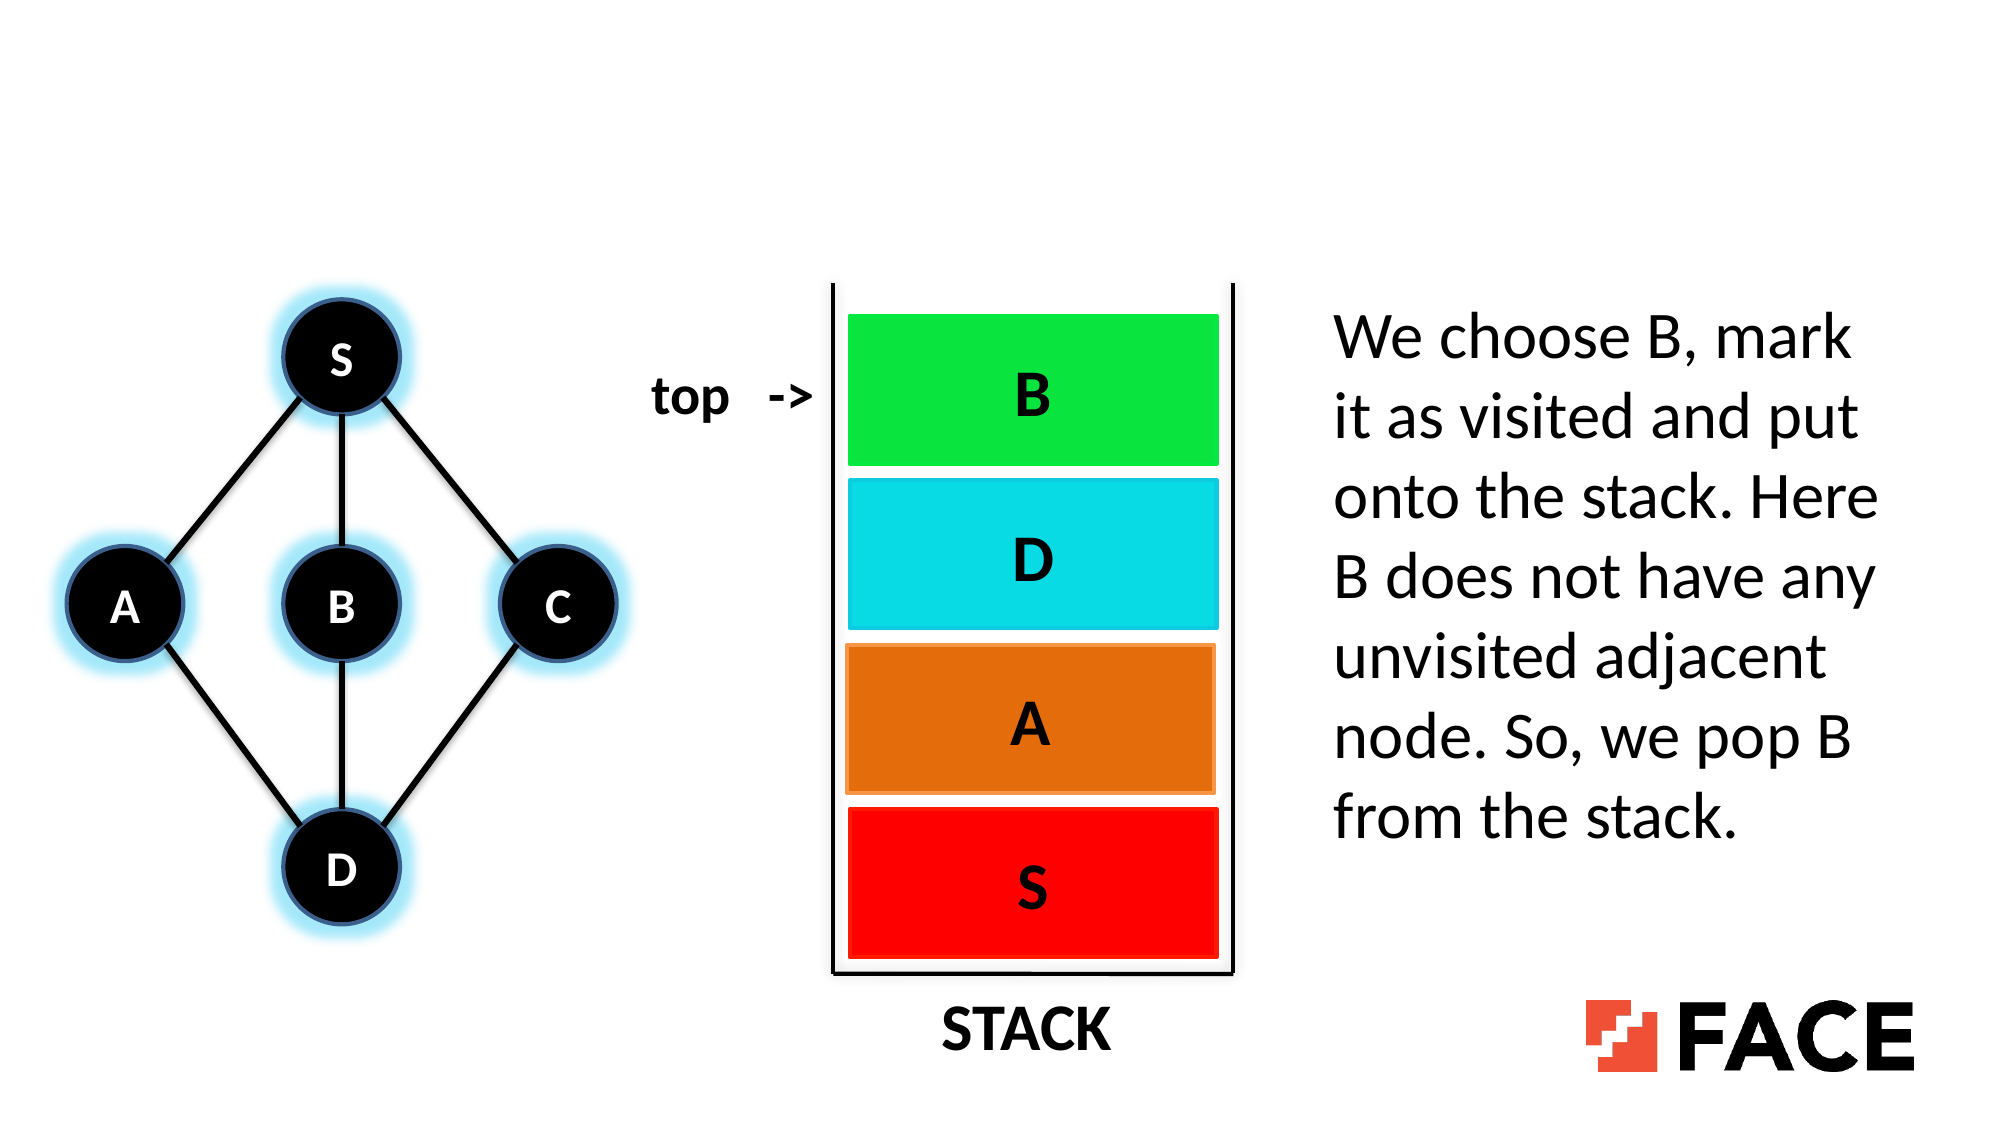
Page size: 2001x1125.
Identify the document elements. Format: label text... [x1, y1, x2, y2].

text_box A [845, 643, 1216, 795]
text_box S [281, 297, 403, 417]
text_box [142, 667, 325, 803]
picture [1586, 1000, 1915, 1072]
text_box A [64, 543, 186, 664]
text_box STACK [922, 984, 1133, 1074]
text_box We choose B, mark it as visited and put onto the stack. Here B does not have any unvisited adjacent node. So, we pop B from the stack. [1314, 281, 1914, 862]
text_box E [497, 629, 506, 635]
text_box D [281, 807, 403, 927]
text_box B [281, 544, 403, 663]
text_box B [848, 314, 1219, 466]
text_box D [848, 478, 1219, 627]
text_box C [508, 637, 609, 664]
text_box top -> [631, 348, 825, 437]
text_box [358, 667, 542, 803]
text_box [367, 412, 533, 548]
text_box S [848, 807, 1219, 959]
text_box C [497, 543, 619, 627]
text_box E [611, 629, 620, 635]
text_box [150, 412, 317, 548]
